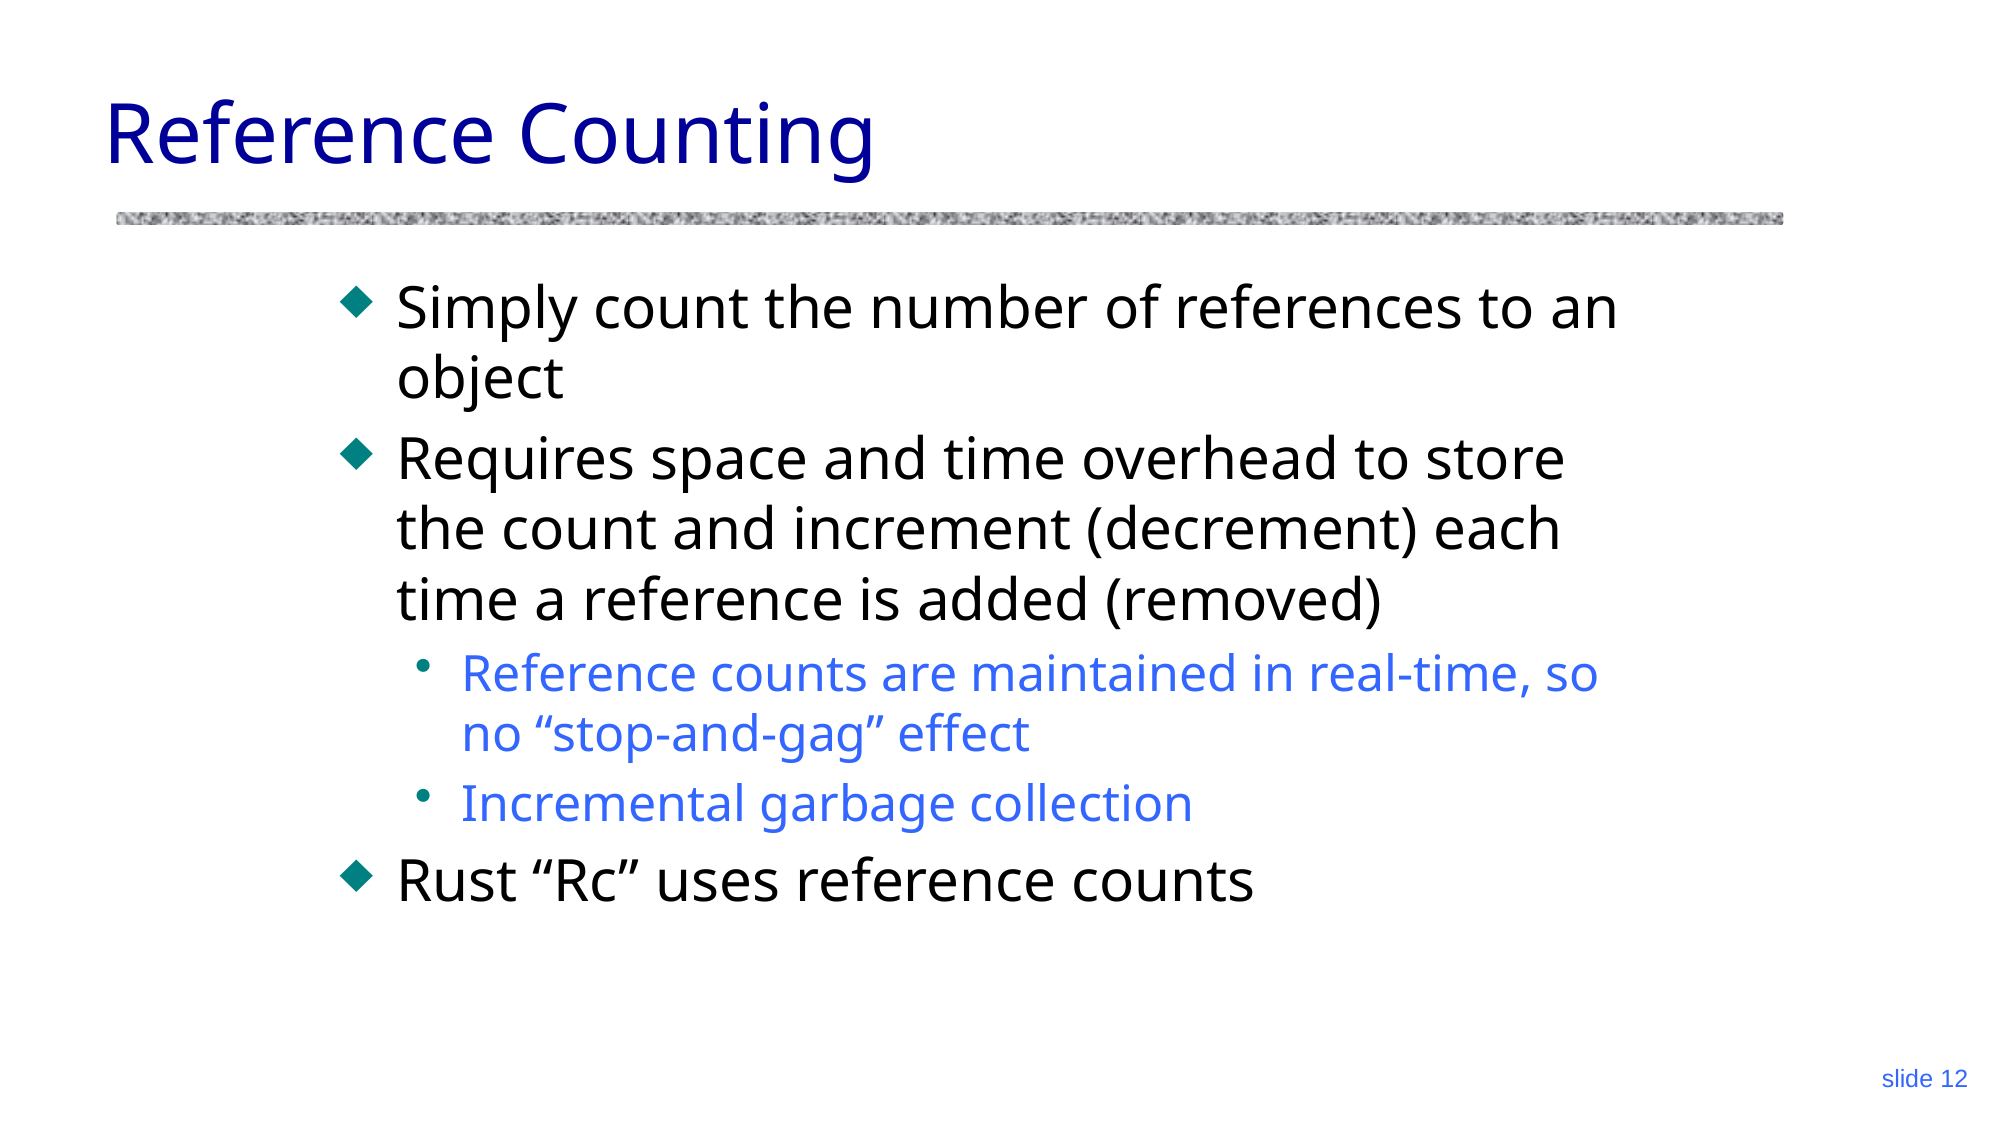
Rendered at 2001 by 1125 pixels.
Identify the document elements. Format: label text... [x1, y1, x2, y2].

slide_number slide 12 [1566, 1024, 1984, 1101]
list Simply count the number of references to an object Requires space and time overhead to store the count and increment (decrement) each time a reference is added (removed) Reference counts are maintained in real-time, so no “stop-and-gag” effect Incremental garbage collection Rust “Rc” uses reference counts [324, 262, 1675, 1050]
picture [116, 212, 1784, 225]
title Reference Counting [88, 37, 1789, 188]
